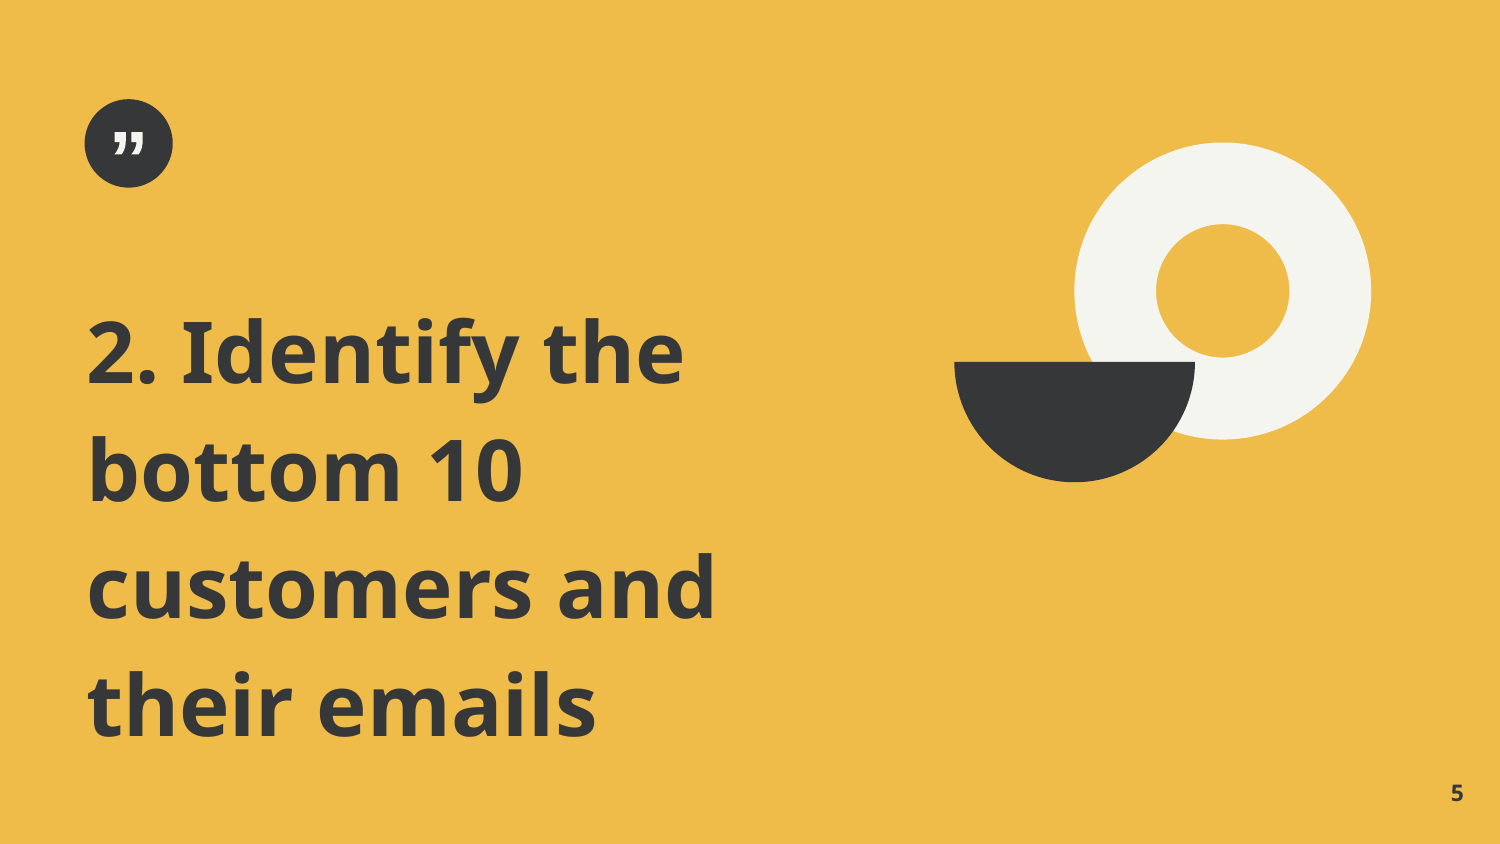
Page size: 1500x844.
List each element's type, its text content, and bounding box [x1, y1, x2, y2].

list 2. Identify the bottom 10 customers and their emails [86, 230, 872, 754]
slide_number 5 [1374, 779, 1464, 809]
